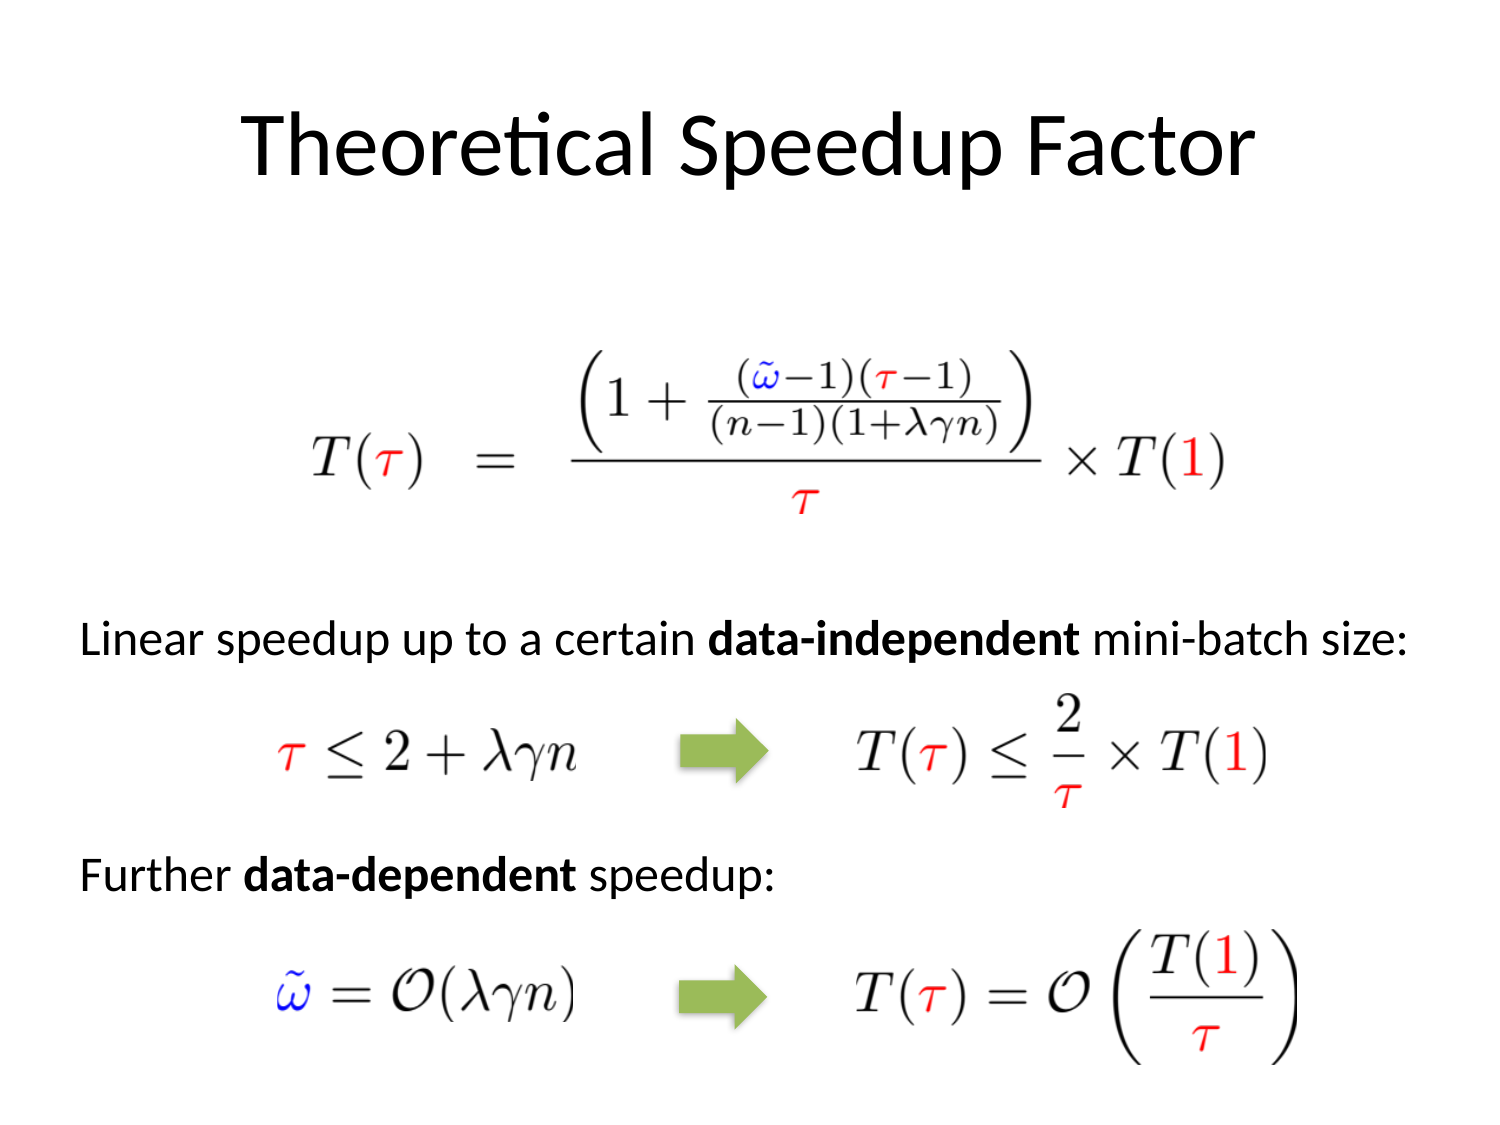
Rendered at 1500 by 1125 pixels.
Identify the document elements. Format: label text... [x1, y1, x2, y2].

picture [277, 963, 574, 1023]
picture [856, 928, 1298, 1065]
text_box [678, 963, 768, 1031]
title Theoretical Speedup Factor [75, 45, 1425, 233]
text_box Further data-dependent speedup: [64, 834, 1412, 909]
picture [277, 727, 577, 782]
picture [312, 349, 1225, 515]
text_box Linear speedup up to a certain data-independent mini-batch size: [64, 597, 1436, 673]
picture [855, 692, 1266, 809]
text_box [679, 717, 770, 785]
